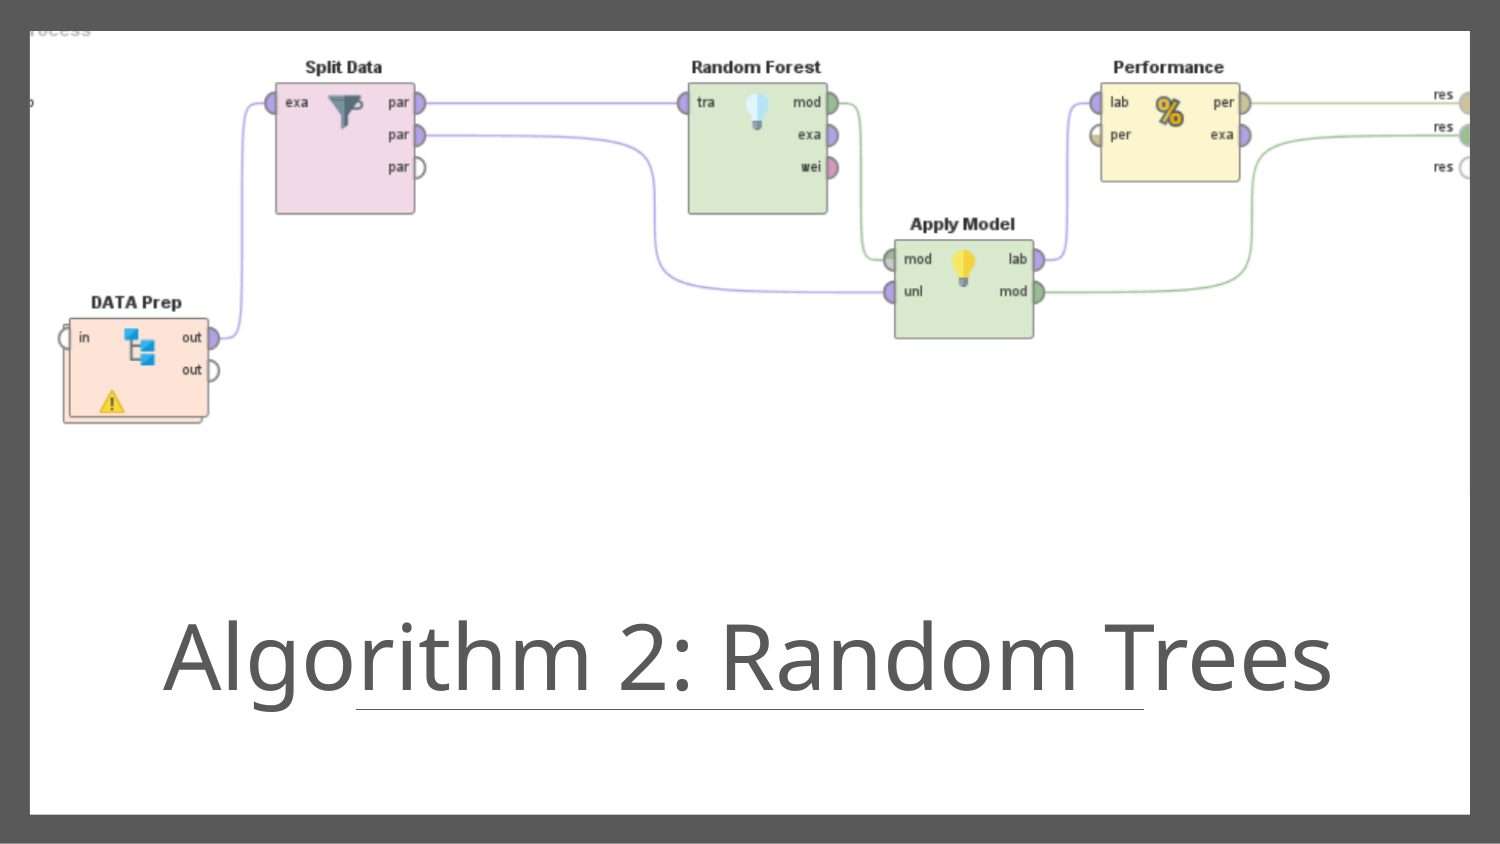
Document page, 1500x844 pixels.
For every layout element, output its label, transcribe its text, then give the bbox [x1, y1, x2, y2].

title Algorithm 2: Random Trees [136, 526, 1363, 719]
text_box [29, 31, 1471, 816]
picture [29, 31, 1470, 495]
text_box [0, 0, 1500, 844]
